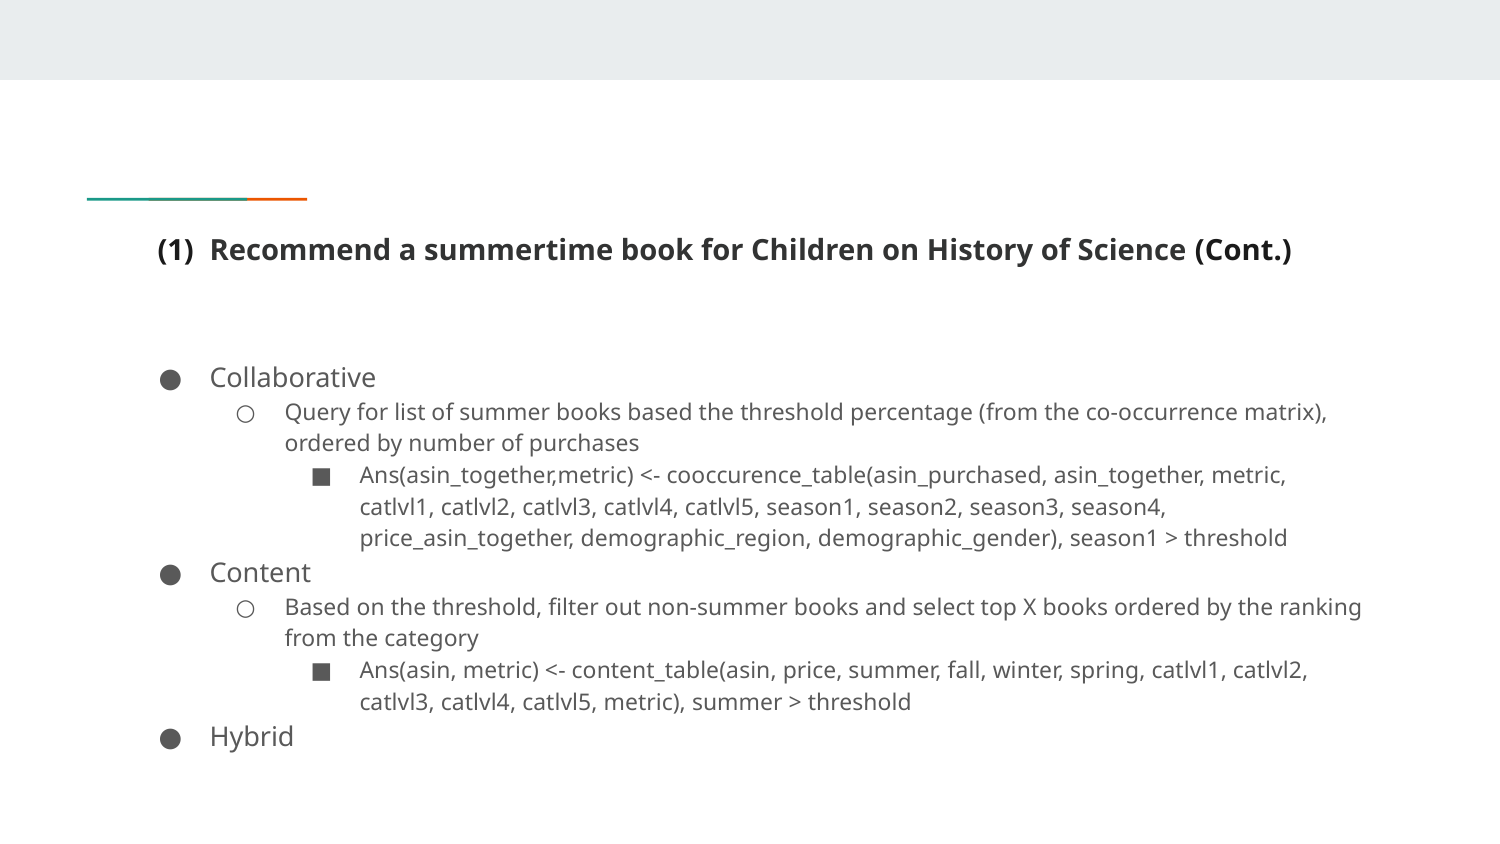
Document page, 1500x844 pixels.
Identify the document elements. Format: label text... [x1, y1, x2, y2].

title Recommend a summertime book for Children on History of Science (Cont.) [119, 216, 1381, 305]
list Collaborative Query for list of summer books based the threshold percentage (from the co-occurrence matrix), ordered by number of purchases Ans(asin_together,metric) <- cooccurence_table(asin_purchased, asin_together, metric, catlvl1, catlvl2, catlvl3, catlvl4, catlvl5, season1, season2, season3, season4, price_asin_together, demographic_region, demographic_gender), season1 > threshold Content Based on the threshold, filter out non-summer books and select top X books ordered by the ranking from the category Ans(asin, metric) <- content_table(asin, price, summer, fall, winter, spring, catlvl1, catlvl2, catlvl3, catlvl4, catlvl5, metric), summer > threshold Hybrid [119, 341, 1381, 712]
